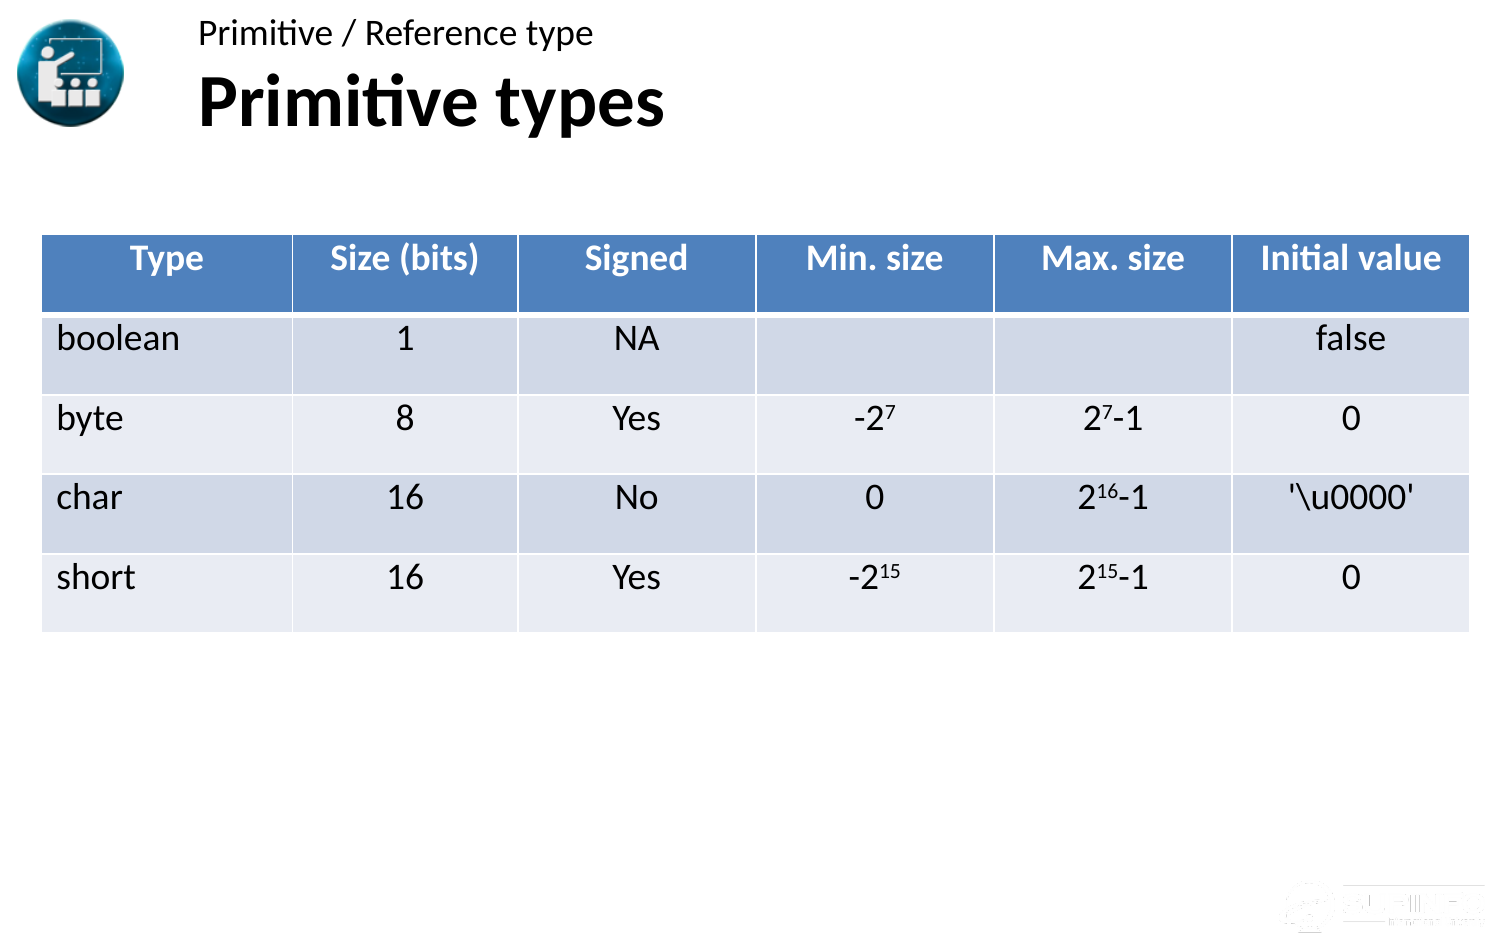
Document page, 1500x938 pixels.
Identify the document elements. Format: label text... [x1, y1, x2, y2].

table_cell false [1233, 318, 1469, 394]
picture [39, 46, 101, 107]
picture [17, 19, 125, 127]
table_header Type [42, 235, 292, 312]
table_cell -27 [757, 396, 993, 473]
table_cell [757, 318, 993, 394]
table_cell short [42, 555, 292, 632]
table_cell 8 [293, 396, 517, 473]
table_cell Yes [519, 396, 755, 473]
table_header Size (bits) [293, 235, 517, 312]
table_cell Yes [519, 555, 755, 632]
table_cell 215-1 [995, 555, 1231, 632]
table_cell NA [519, 318, 755, 394]
table_header Max. size [995, 235, 1231, 312]
table_cell No [519, 475, 755, 553]
table_header Initial value [1233, 235, 1469, 312]
table_cell 27-1 [995, 396, 1231, 473]
table_cell 0 [757, 475, 993, 553]
table_cell 216-1 [995, 475, 1231, 553]
table_cell 0 [1233, 396, 1469, 473]
picture [1269, 870, 1494, 938]
title Primitive types [183, 56, 1459, 138]
table_cell 16 [293, 555, 517, 632]
table_cell 1 [293, 318, 517, 394]
table_cell [995, 318, 1231, 394]
table_cell char [42, 475, 292, 553]
table_cell byte [42, 396, 292, 473]
table_header Min. size [757, 235, 993, 312]
table_cell -215 [757, 555, 993, 632]
text_box [419, 28, 450, 90]
table_cell boolean [42, 318, 292, 394]
picture [49, 37, 102, 75]
table_cell '\u0000' [1233, 475, 1469, 553]
table_header Signed [519, 235, 755, 312]
table_cell 0 [1233, 555, 1469, 632]
list Primitive / Reference type [183, 0, 1459, 56]
table_cell 16 [293, 475, 517, 553]
